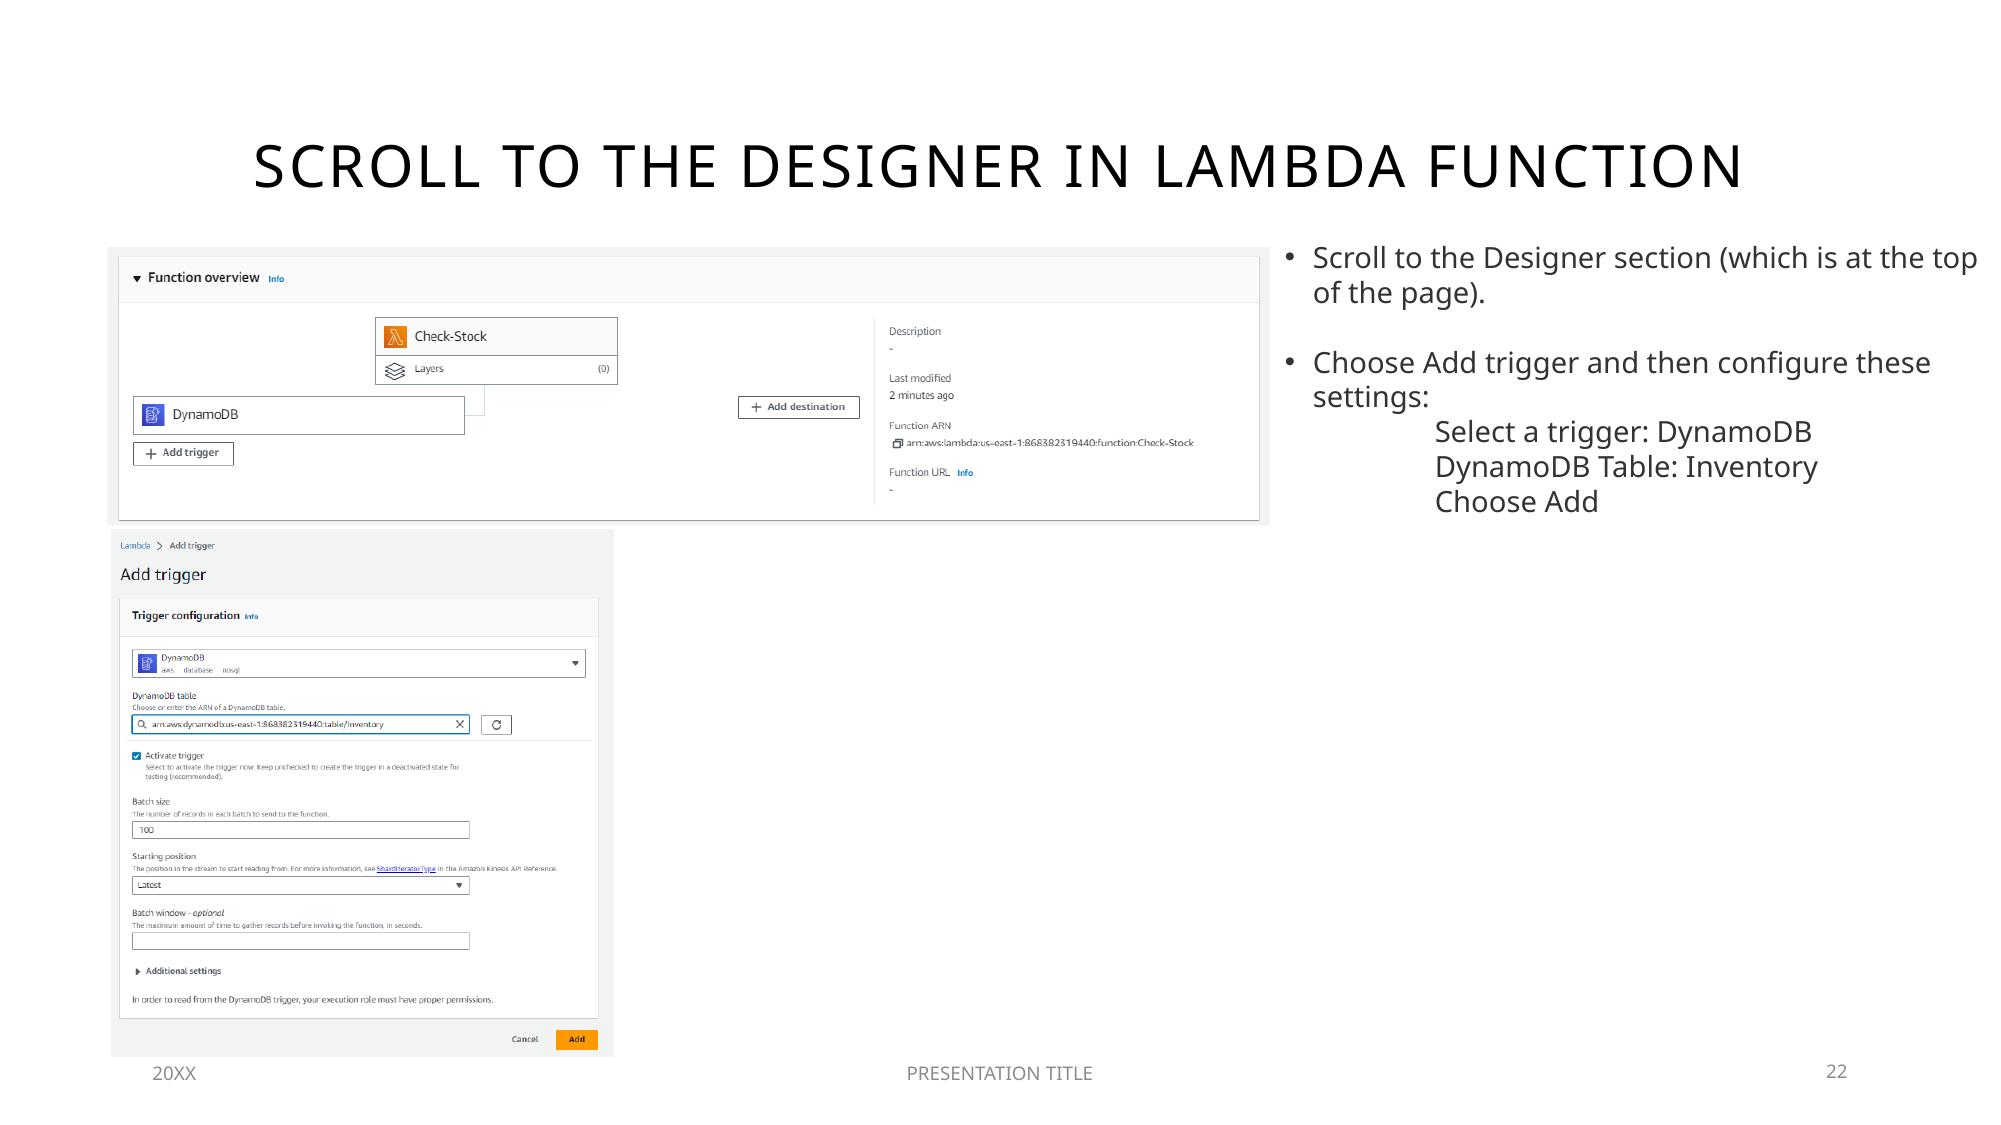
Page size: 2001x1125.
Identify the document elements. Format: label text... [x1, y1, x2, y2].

slide_number 20XX [137, 1057, 588, 1103]
picture [111, 529, 614, 1057]
text_box Scroll to the Designer section (which is at the top of the page). Choose Add trigger and then configure these settings: Select a trigger: DynamoDB DynamoDB Table: Inventory Choose Add [1269, 231, 2000, 527]
slide_number 22 [1412, 1042, 1863, 1103]
title Scroll to the designer in lambda function [137, 59, 1863, 247]
picture [107, 247, 1270, 525]
footer PRESENTATION TITLE [662, 1042, 1338, 1103]
